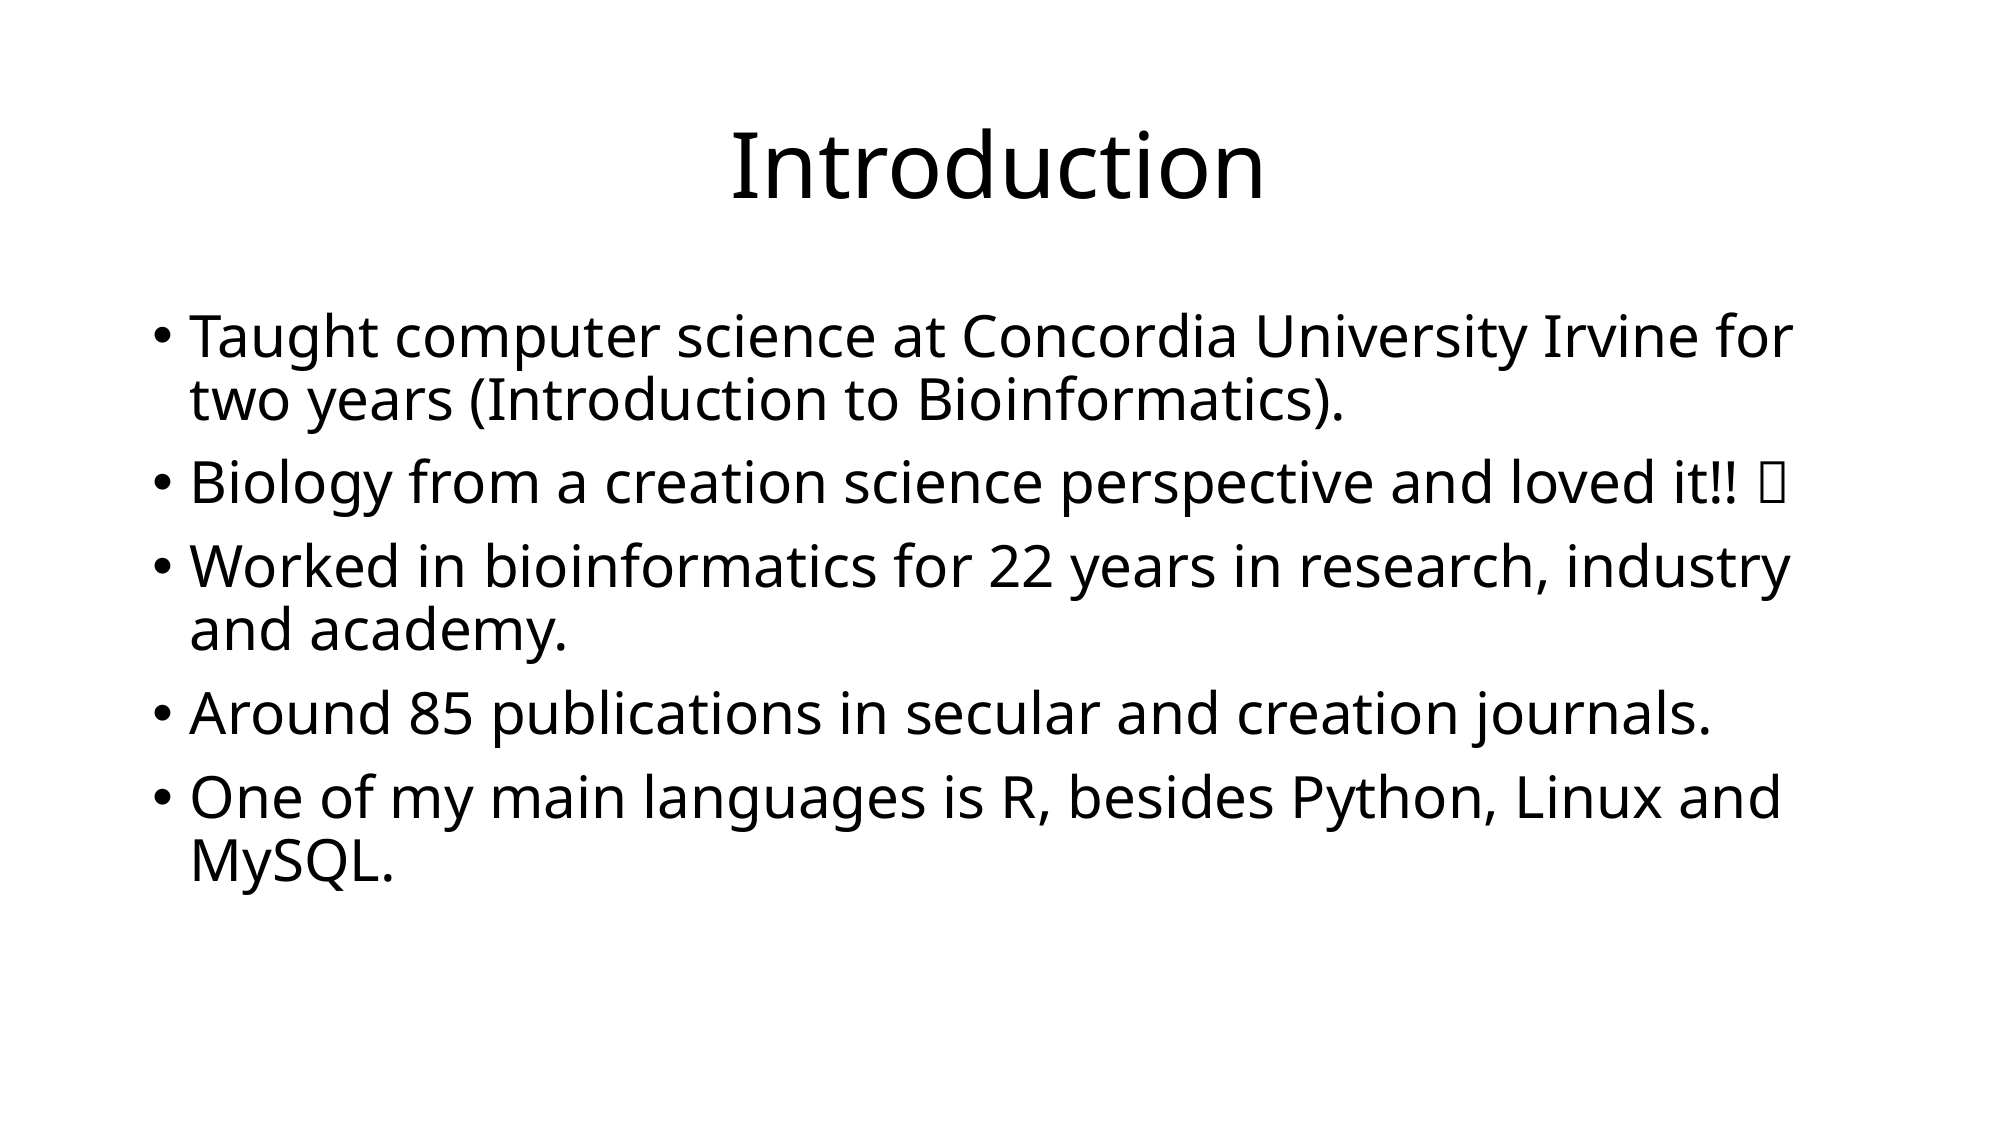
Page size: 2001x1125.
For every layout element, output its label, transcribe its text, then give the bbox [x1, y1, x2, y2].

title Introduction [137, 59, 1863, 278]
list Taught computer science at Concordia University Irvine for two years (Introduction to Bioinformatics). Biology from a creation science perspective and loved it!!  Worked in bioinformatics for 22 years in research, industry and academy. Around 85 publications in secular and creation journals. One of my main languages is R, besides Python, Linux and MySQL. [137, 299, 1863, 1014]
